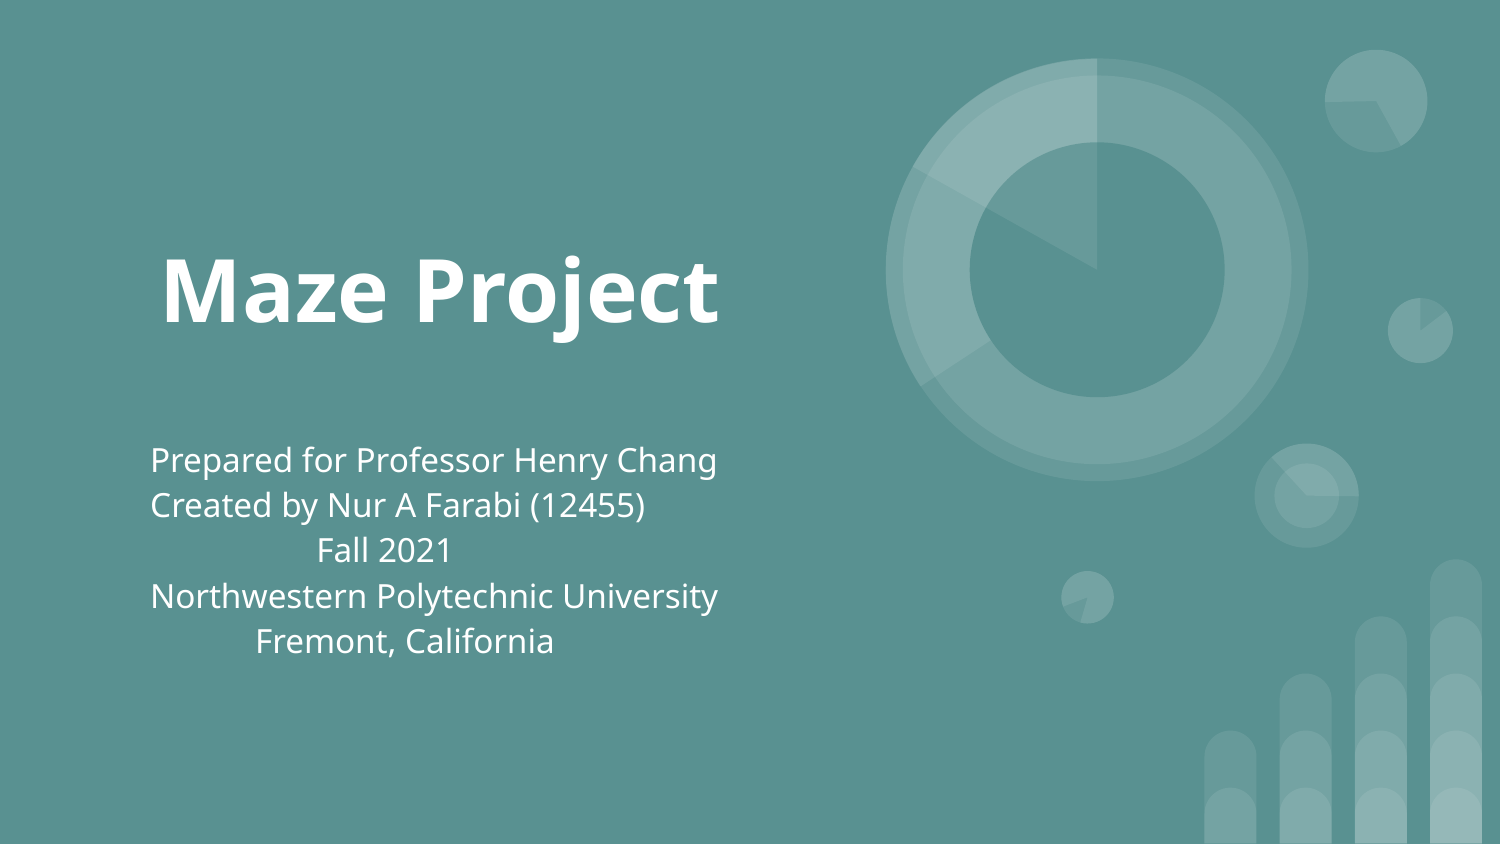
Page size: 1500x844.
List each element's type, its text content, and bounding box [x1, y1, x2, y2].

subtitle Prepared for Professor Henry Chang Created by Nur A Farabi (12455) Fall 2021 Northwestern Polytechnic University Fremont, California [135, 421, 834, 704]
title Maze Project [144, 134, 929, 442]
